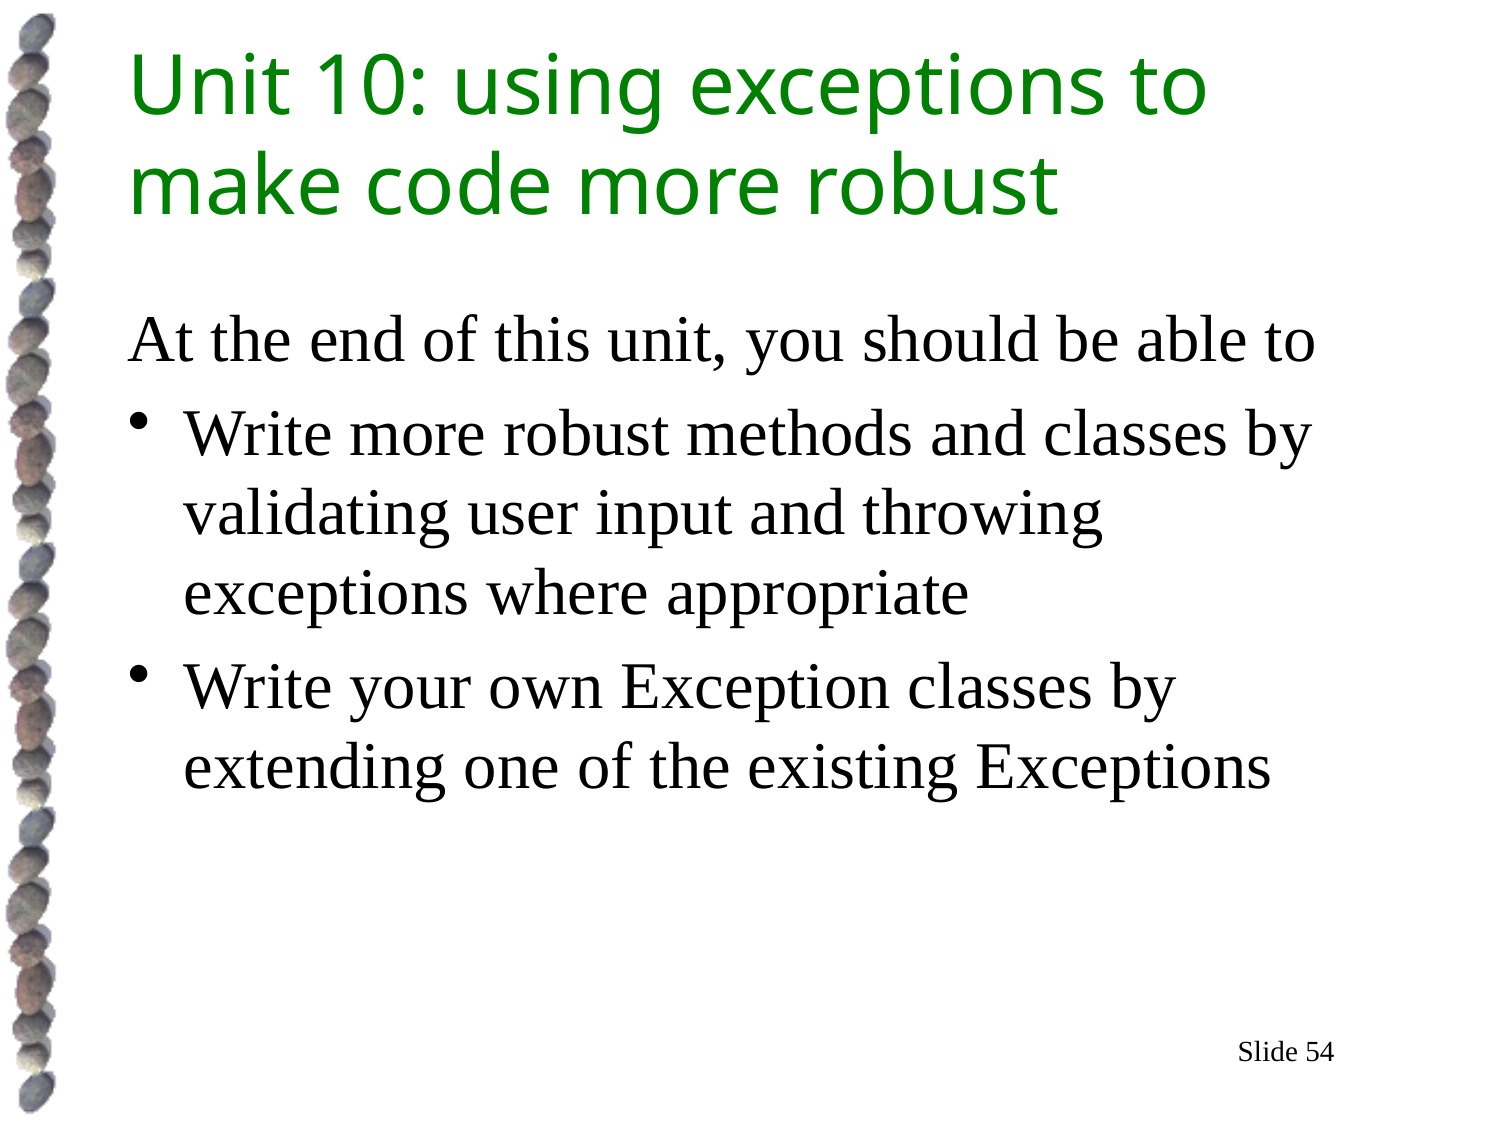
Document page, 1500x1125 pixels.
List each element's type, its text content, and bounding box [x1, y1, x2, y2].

picture [0, 0, 65, 1125]
title Unit 10: using exceptions to make code more robust [112, 75, 1388, 188]
list At the end of this unit, you should be able to Write more robust methods and classes by validating user input and throwing exceptions where appropriate Write your own Exception classes by extending one of the existing Exceptions [112, 287, 1388, 963]
slide_number Slide 54 [1037, 1024, 1351, 1101]
